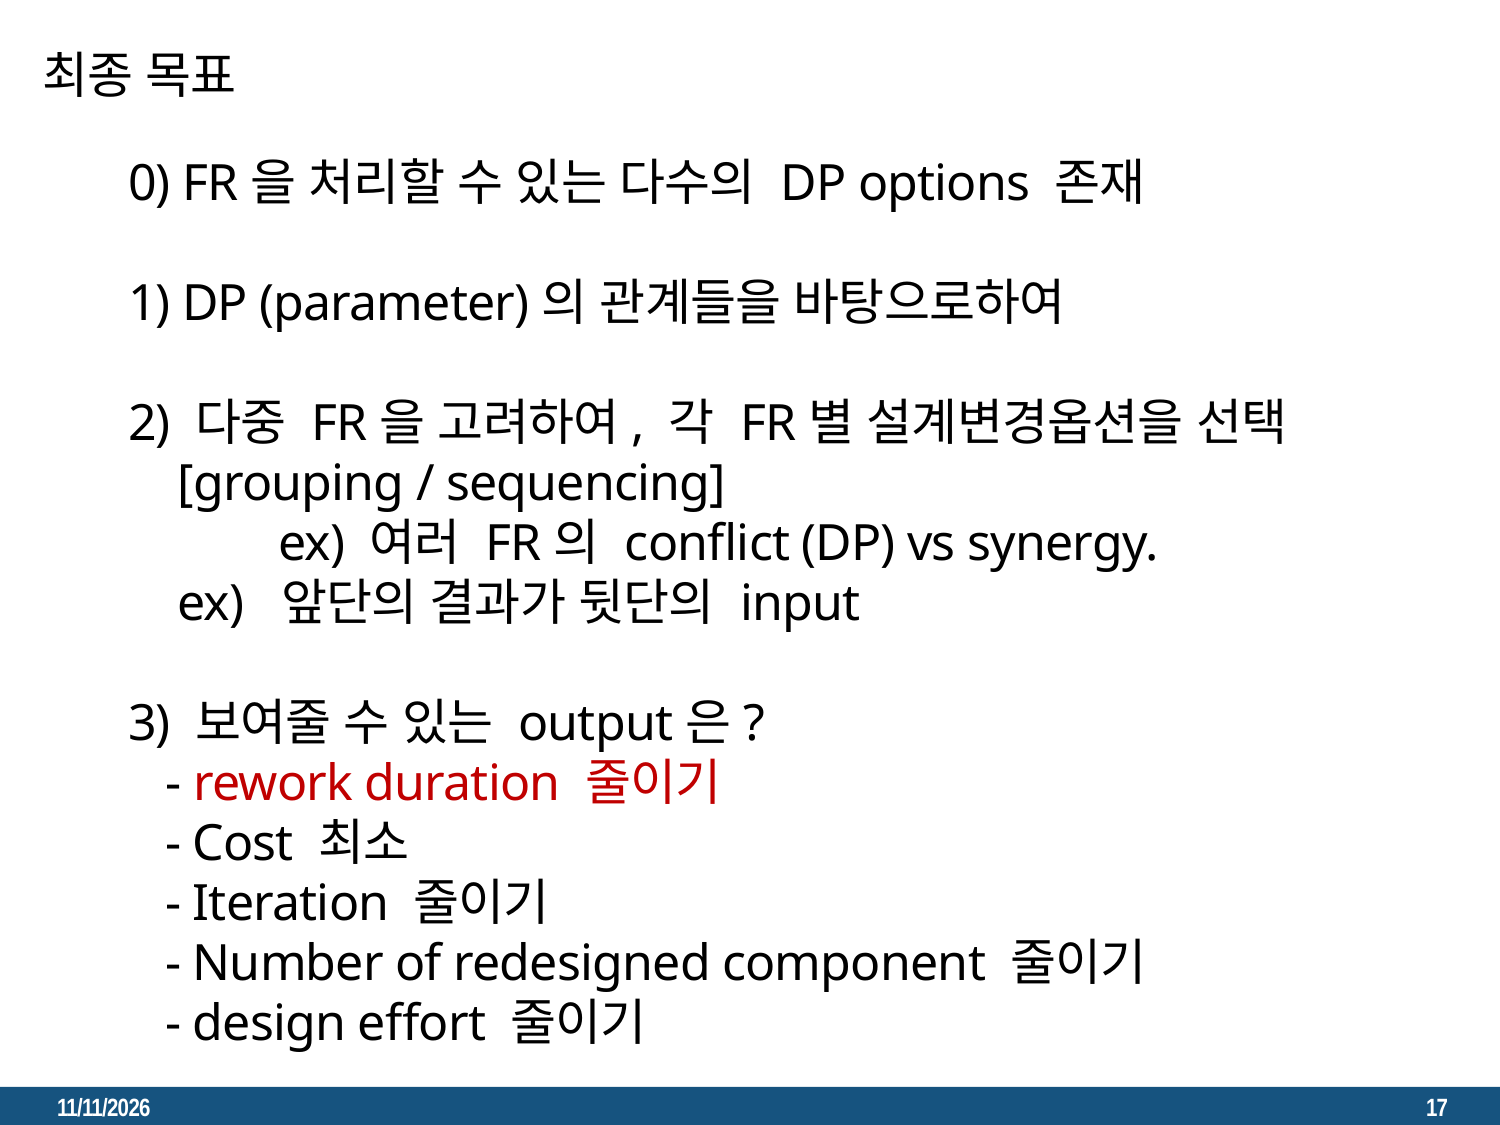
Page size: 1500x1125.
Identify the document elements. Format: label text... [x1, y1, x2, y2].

text_box 최종 목표 [27, 25, 1241, 122]
slide_number 17 [1125, 1086, 1464, 1125]
slide_number 2023. 3. 29. [42, 1086, 380, 1125]
text_box 0) FR을 처리할 수 있는 다수의 DP options 존재 1) DP (parameter)의 관계들을 바탕으로하여 2) 다중 FR을 고려하여, 각 FR별 설계변경옵션을 선택 [grouping / sequencing] ex) 여러 FR의 conflict (DP) vs synergy. ex) 앞단의 결과가 뒷단의 input 3) 보여줄 수 있는 output은? - rework duration 줄이기 - Cost 최소 - Iteration 줄이기 - Number of redesigned component 줄이기 - design effort 줄이기 [128, 149, 1441, 1051]
